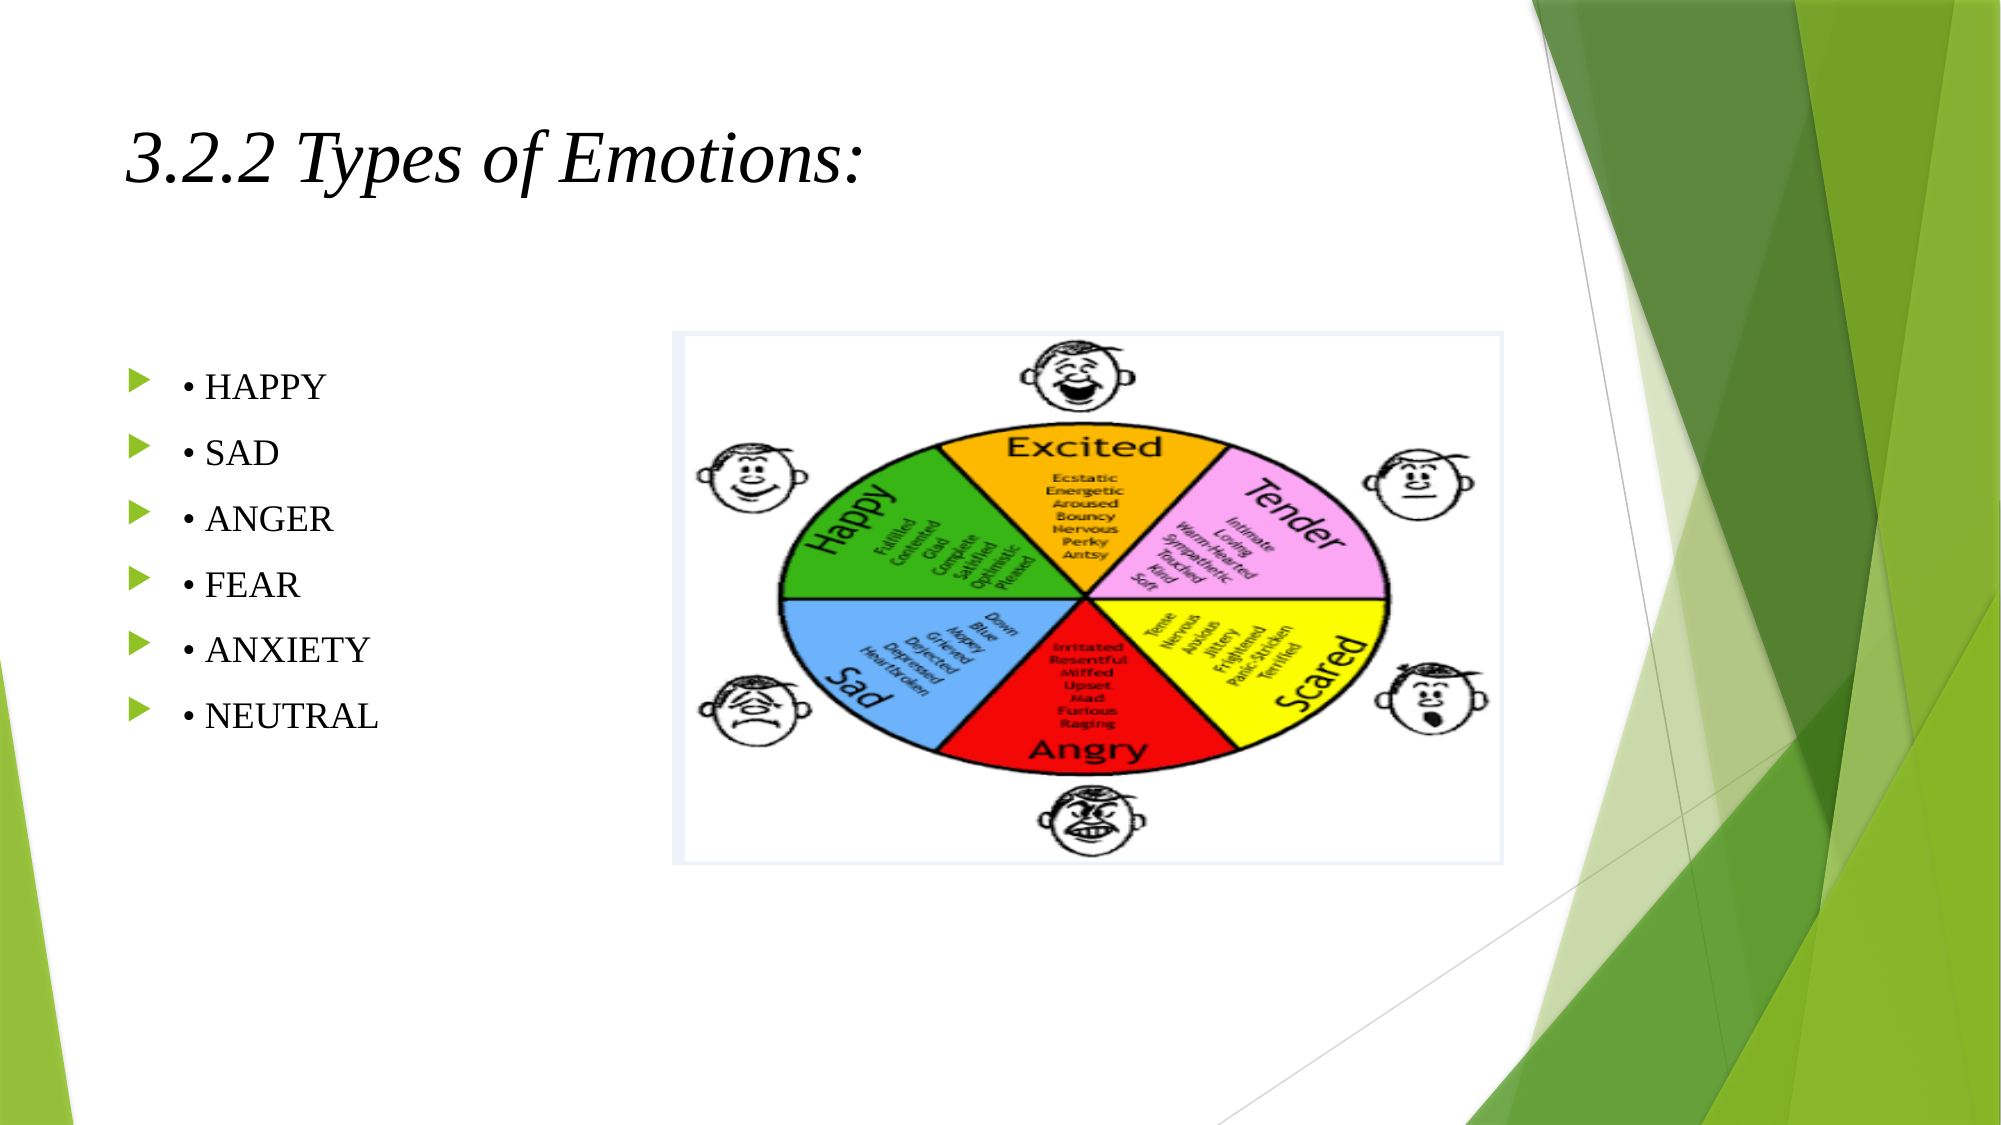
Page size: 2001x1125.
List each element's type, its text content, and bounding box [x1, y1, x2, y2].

list • HAPPY • SAD • ANGER • FEAR • ANXIETY • NEUTRAL [111, 354, 1522, 992]
title 3.2.2 Types of Emotions: [111, 99, 1522, 317]
picture [671, 330, 1505, 866]
